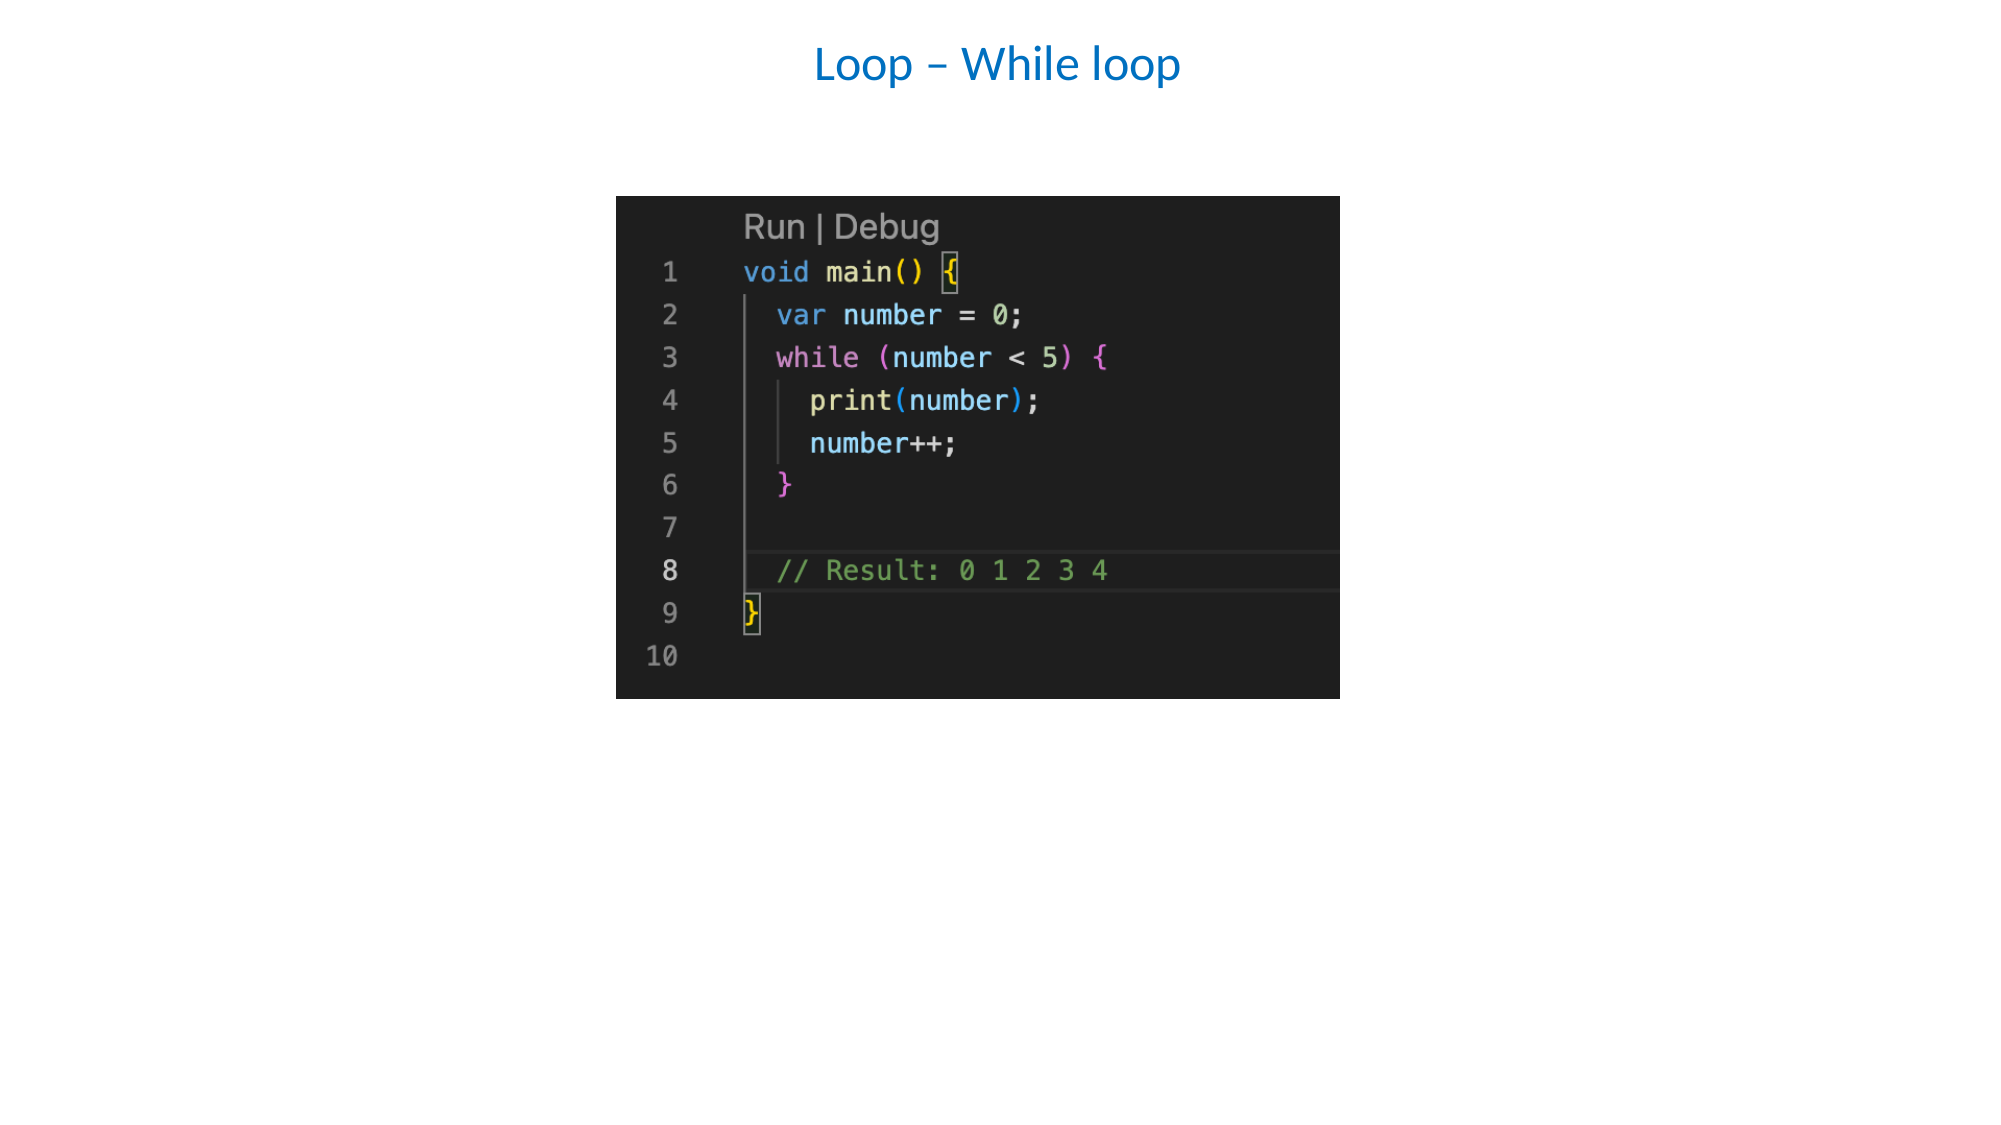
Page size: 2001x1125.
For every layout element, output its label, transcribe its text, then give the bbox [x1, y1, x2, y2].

picture [616, 196, 1340, 699]
text_box Loop – While loop [799, 22, 1197, 98]
